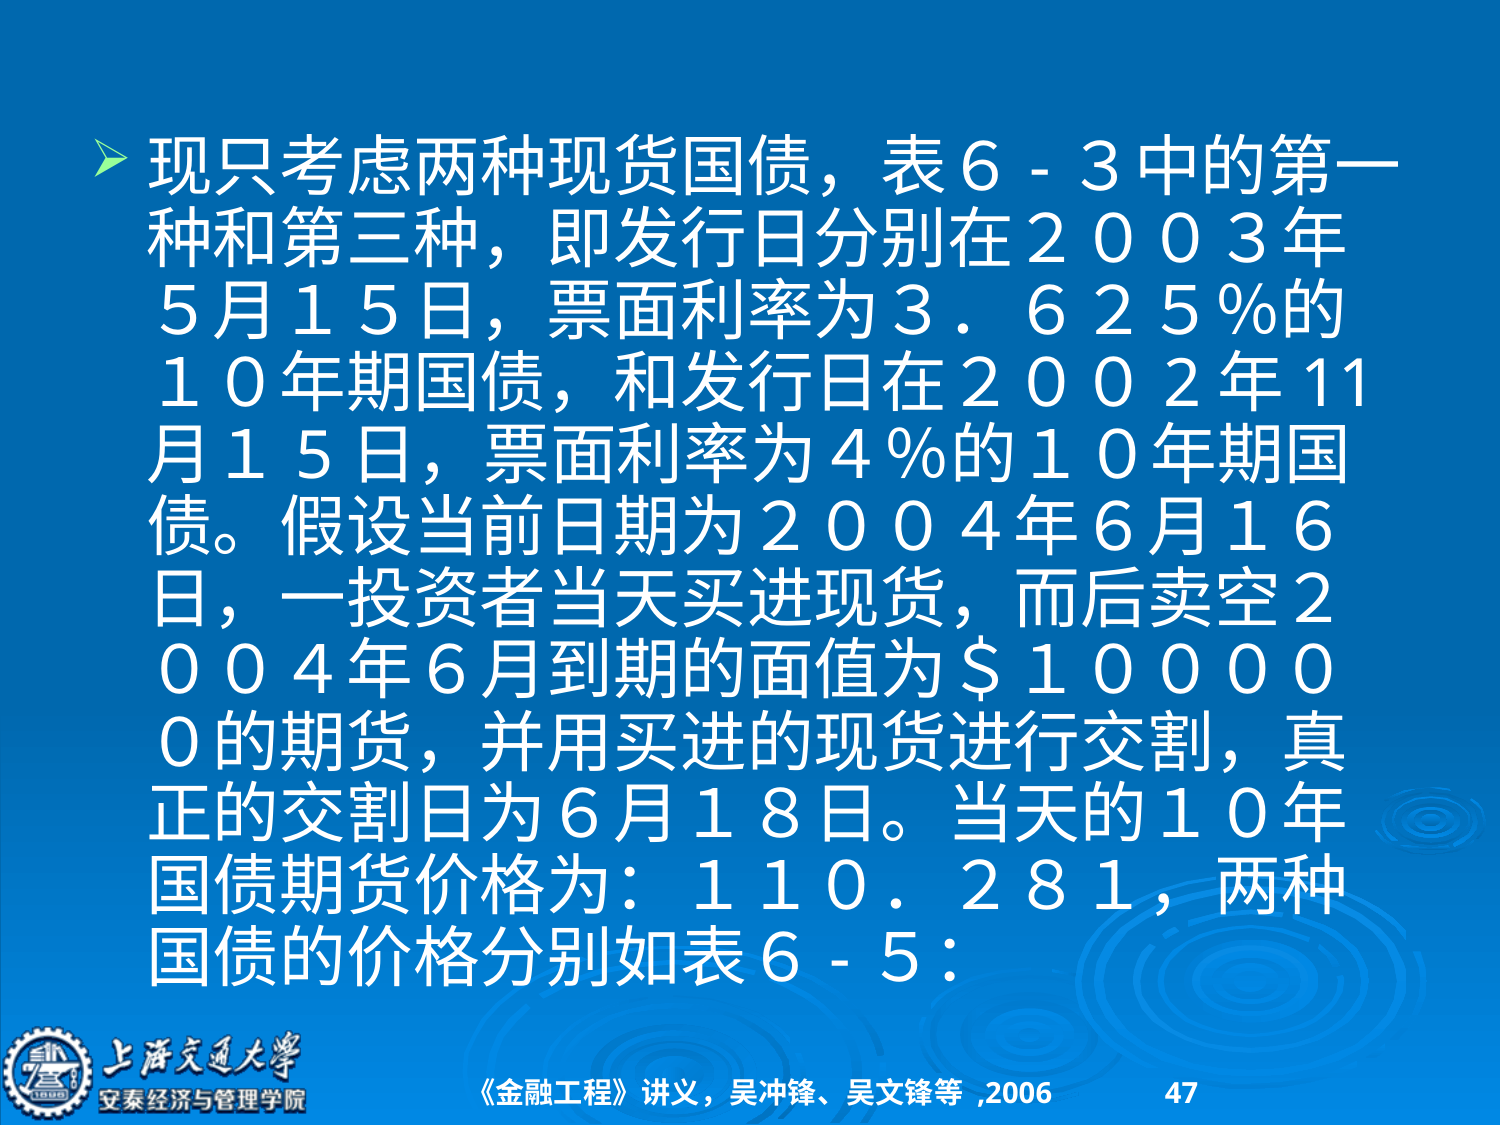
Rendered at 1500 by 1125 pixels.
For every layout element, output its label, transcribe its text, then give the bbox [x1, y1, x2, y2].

picture [0, 1017, 313, 1125]
list 现只考虑两种现货国债，表６-３中的第一种和第三种，即发行日分别在２００３年５月１５日，票面利率为３．６２５％的１０年期国债，和发行日在２００2年11月１5日，票面利率为４％的１０年期国债。假设当前日期为２００４年６月１６日，一投资者当天买进现货，而后卖空２００４年６月到期的面值为＄１０００００的期货，并用买进的现货进行交割，真正的交割日为６月１８日。当天的１０年国债期货价格为：１１０．２８１，两种国债的价格分别如表６-５： [75, 125, 1425, 1005]
